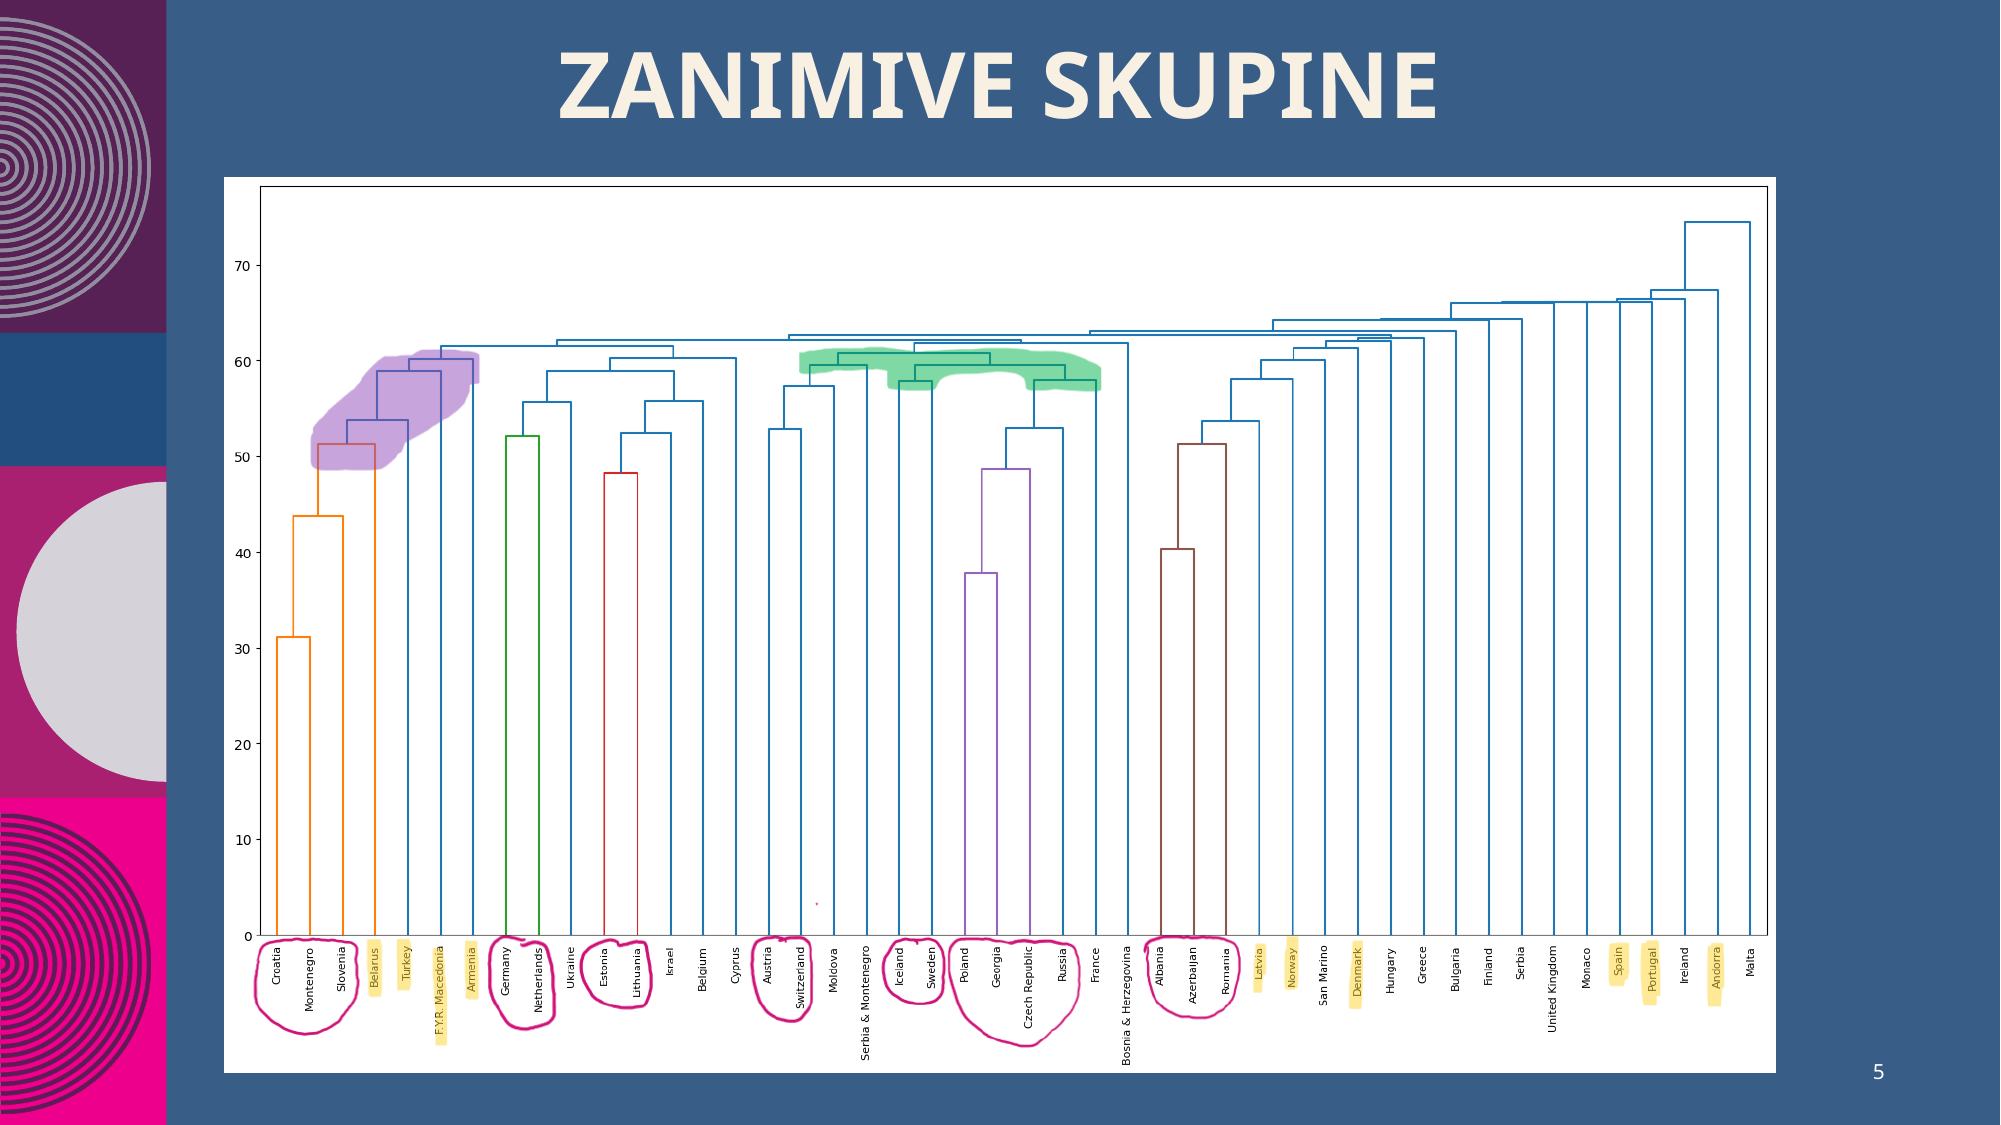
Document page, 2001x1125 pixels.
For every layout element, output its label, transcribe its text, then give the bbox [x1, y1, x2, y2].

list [224, 177, 1776, 1073]
picture [1, 18, 151, 318]
slide_number 5 [1824, 1042, 1900, 1103]
title Zanimive skupine [190, 32, 1810, 255]
picture [1, 814, 151, 1114]
